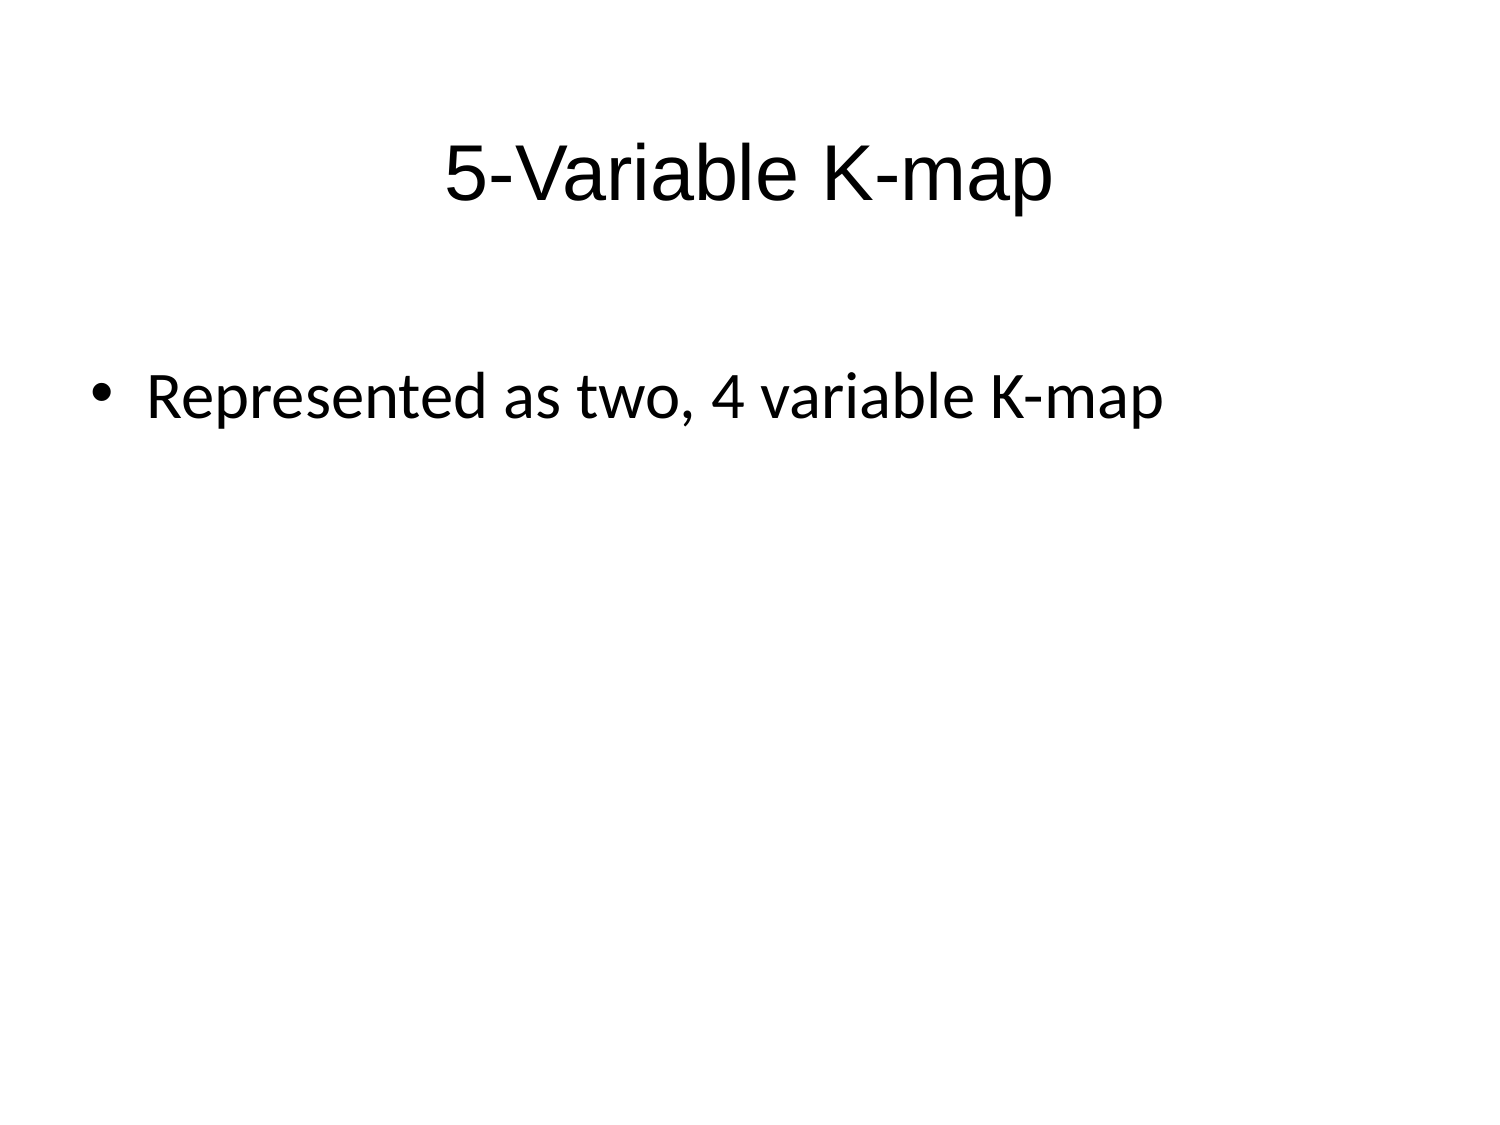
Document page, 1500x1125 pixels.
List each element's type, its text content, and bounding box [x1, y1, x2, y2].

title 5-Variable K-map [75, 75, 1425, 263]
list Represented as two, 4 variable K-map [75, 344, 1425, 1088]
